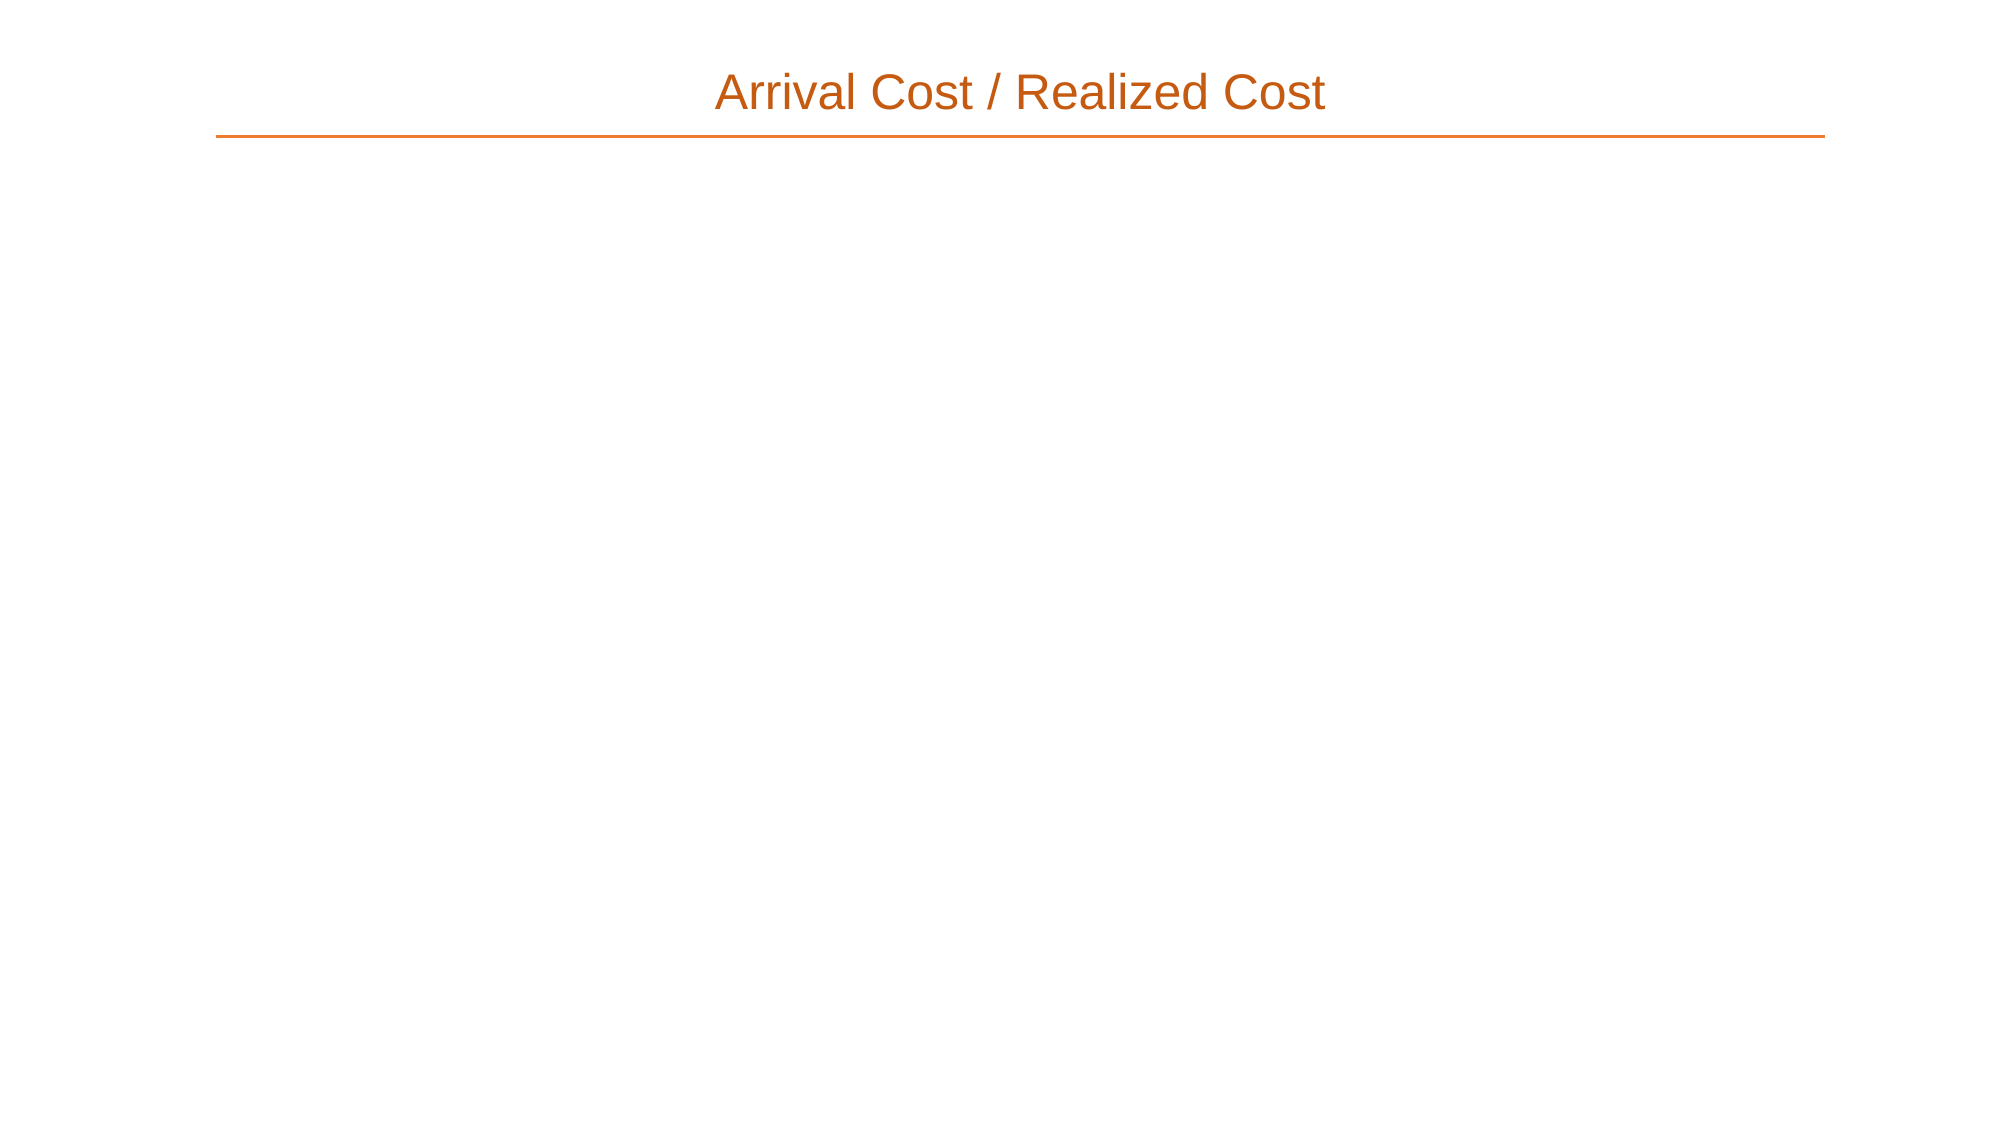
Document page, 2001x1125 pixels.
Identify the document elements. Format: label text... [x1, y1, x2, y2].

title Arrival Cost / Realized Cost [216, 50, 1825, 135]
